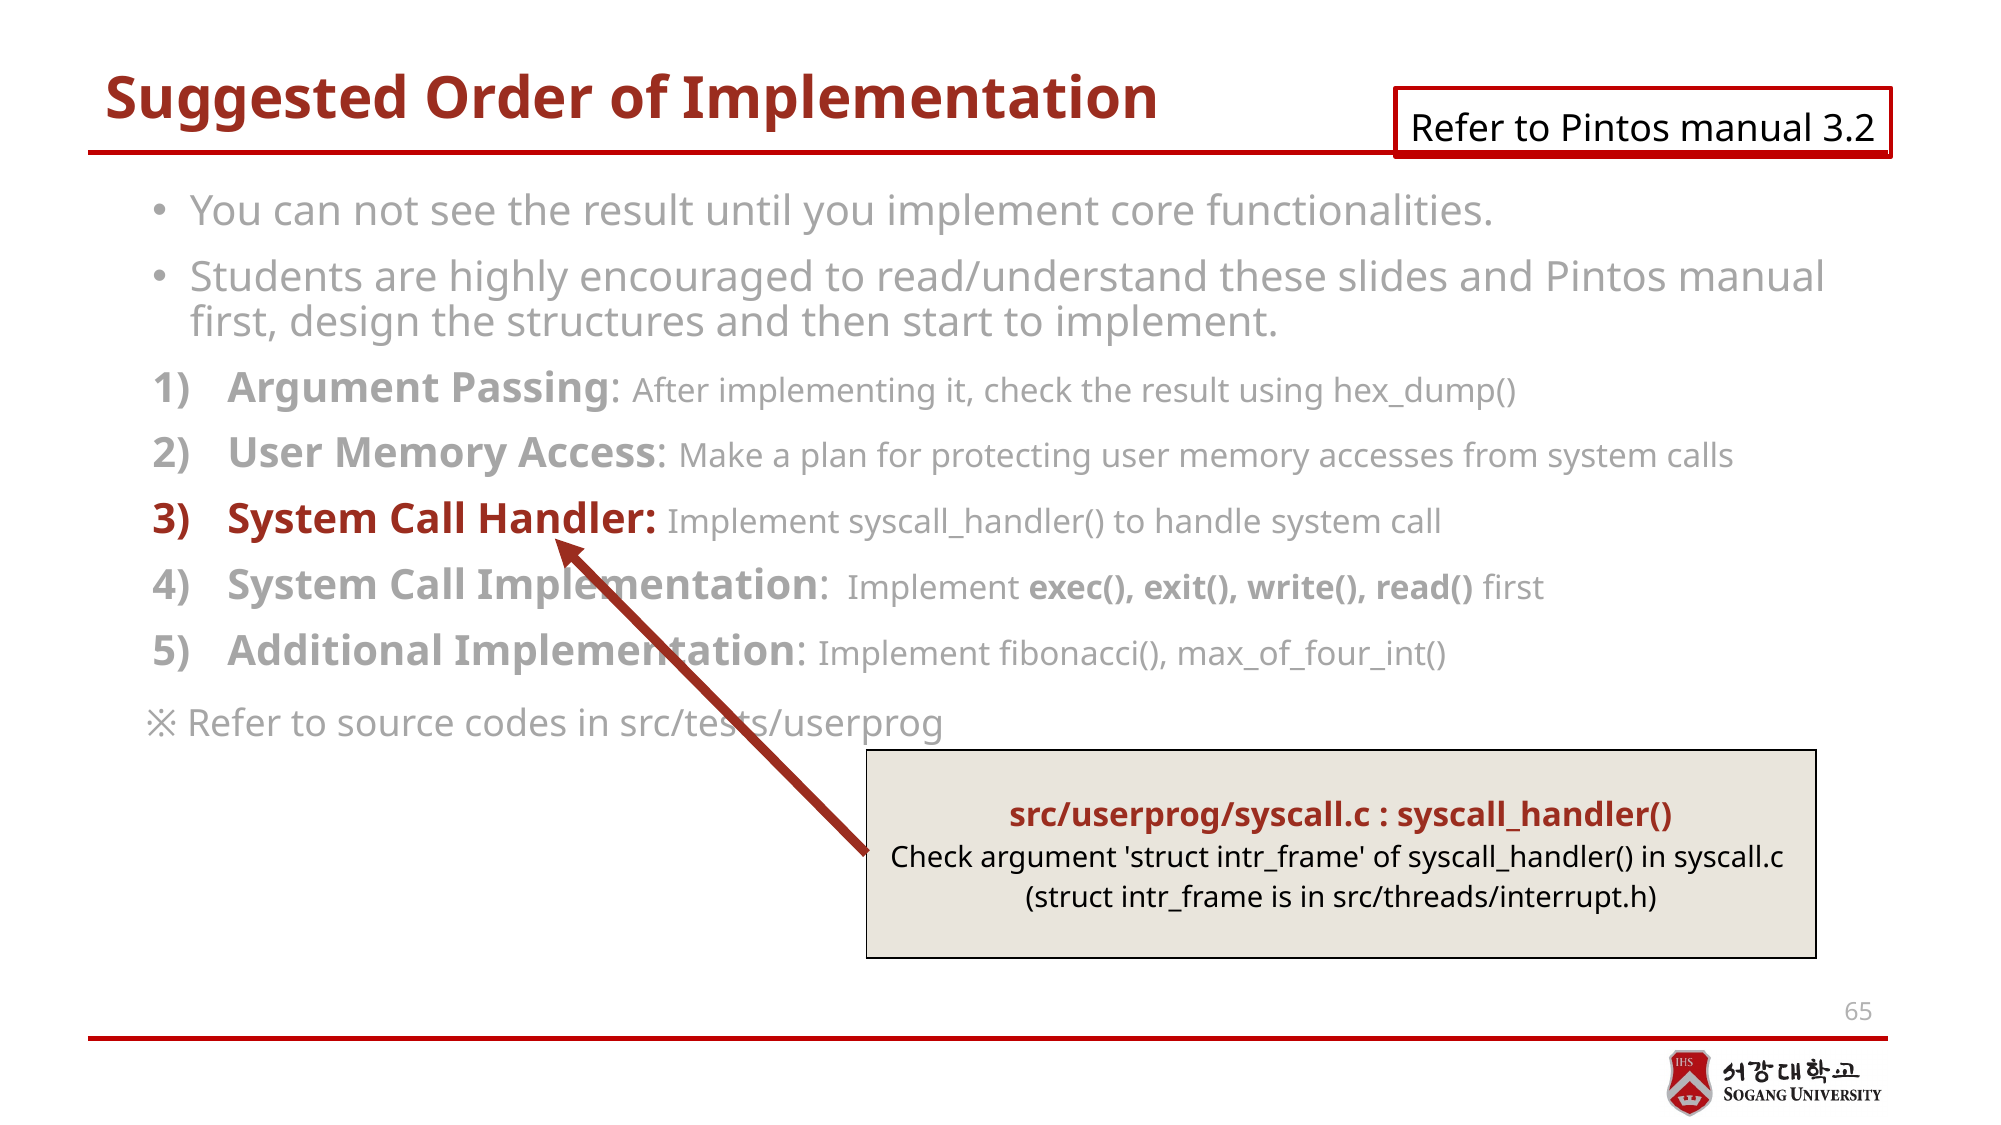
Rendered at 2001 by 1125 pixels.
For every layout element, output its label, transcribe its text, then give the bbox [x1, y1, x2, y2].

text_box ※ Refer to source codes in src/tests/userprog [867, 691, 960, 749]
text_box Refer to Pintos manual 3.2 [1395, 87, 1891, 157]
table_header src/userprog/syscall.c : syscall_handler() Check argument 'struct intr_frame' of syscall_handler() in syscall.c (struct intr_frame is in src/threads/interrupt.h) [867, 751, 1815, 957]
picture [1659, 1049, 1888, 1117]
slide_number 65 [1814, 982, 1888, 1043]
text_box ※ Refer to source codes in src/tests/userprog [131, 691, 554, 752]
list You can not see the result until you implement core functionalities. Students are highly encouraged to read/understand these slides and Pintos manual first, design the structures and then start to implement. Argument Passing: After implementing it, check the result using hex_dump() User Memory Access: Make a plan for protecting user memory accesses from system calls System Call Handler: Implement syscall_handler() to handle system call System Call Implementation: Implement exec(), exit(), write(), read() first Additional Implementation: Implement fibonacci(), max_of_four_int() [137, 182, 1863, 243]
title Suggested Order of Implementation [91, 61, 1817, 141]
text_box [554, 538, 867, 854]
